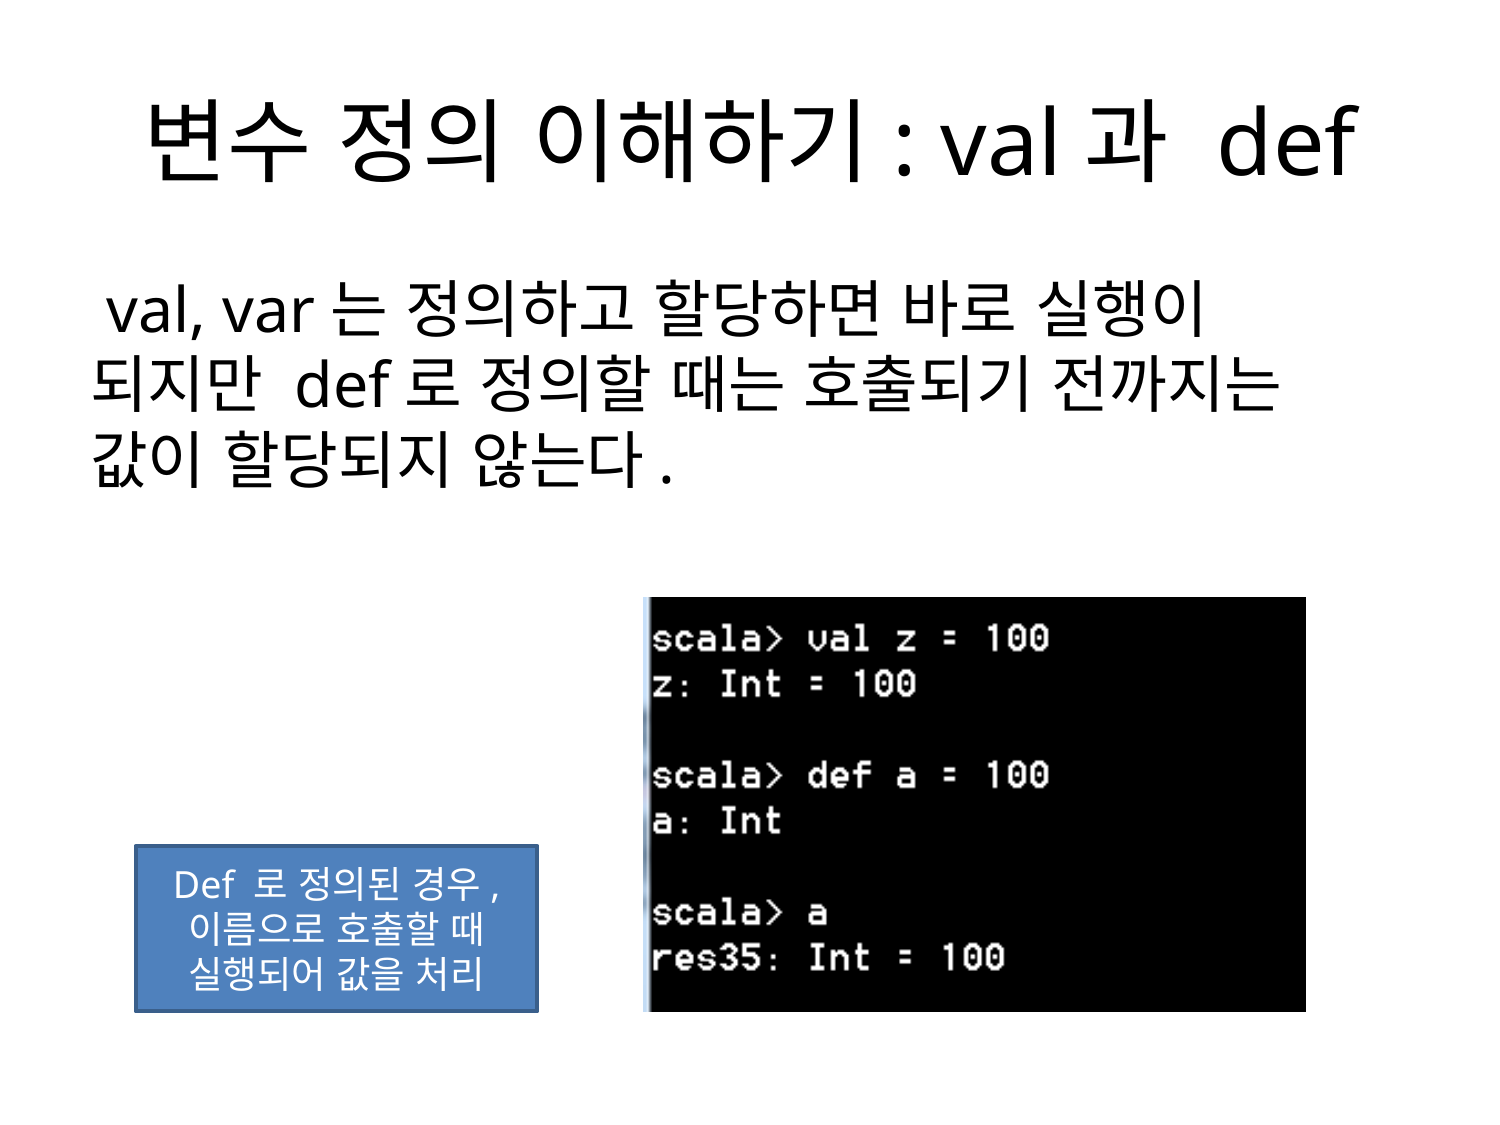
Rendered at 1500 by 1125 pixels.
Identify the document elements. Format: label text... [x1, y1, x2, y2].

picture [643, 597, 1306, 1012]
list val, var는 정의하고 할당하면 바로 실행이 되지만 def로 정의할 때는 호출되기 전까지는 값이 할당되지 않는다. [75, 262, 1400, 504]
text_box Def 로 정의된 경우, 이름으로 호출할 때 실행되어 값을 처리 [134, 844, 539, 1013]
title 변수 정의 이해하기: val과 def [75, 45, 1425, 233]
